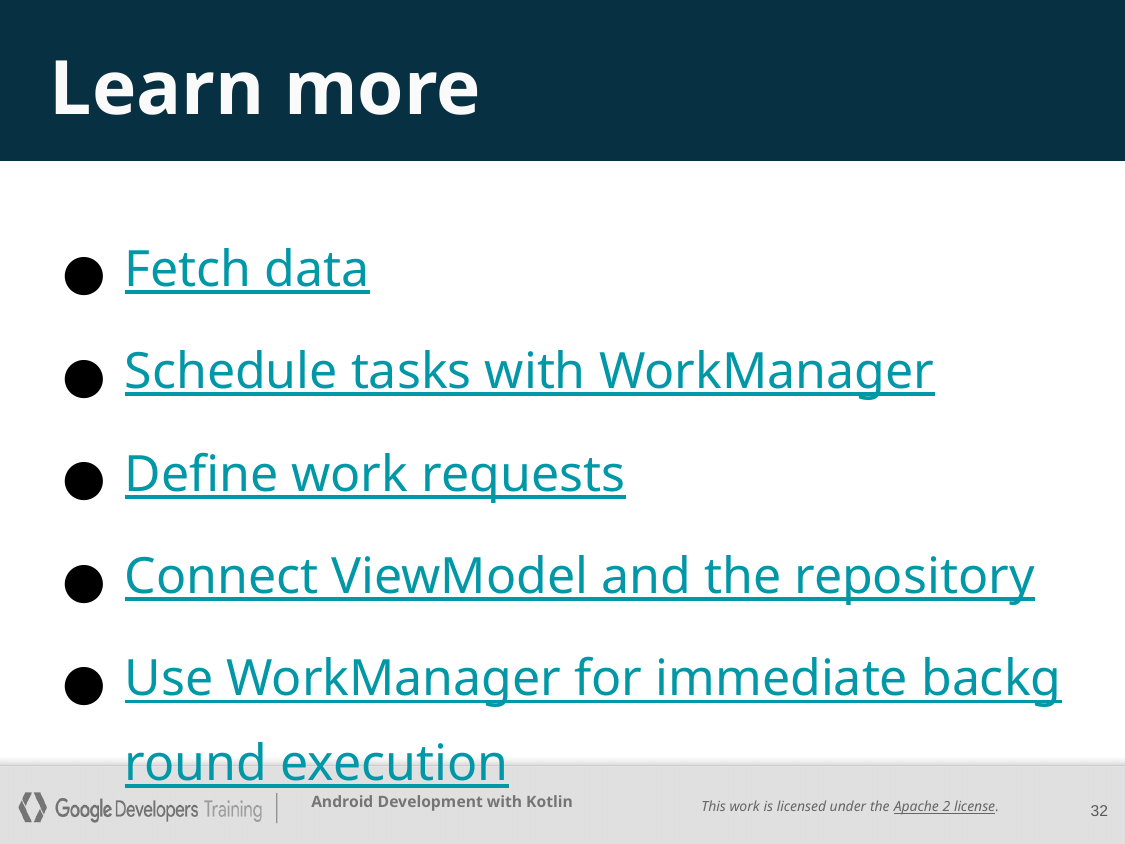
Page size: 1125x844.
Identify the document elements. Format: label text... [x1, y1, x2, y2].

picture [0, 161, 1125, 844]
slide_number 32 [1051, 777, 1120, 842]
list Fetch data Schedule tasks with WorkManager Define work requests Connect ViewModel and the repository Use WorkManager for immediate background execution [38, 190, 1087, 527]
title Learn more [38, 28, 1087, 122]
